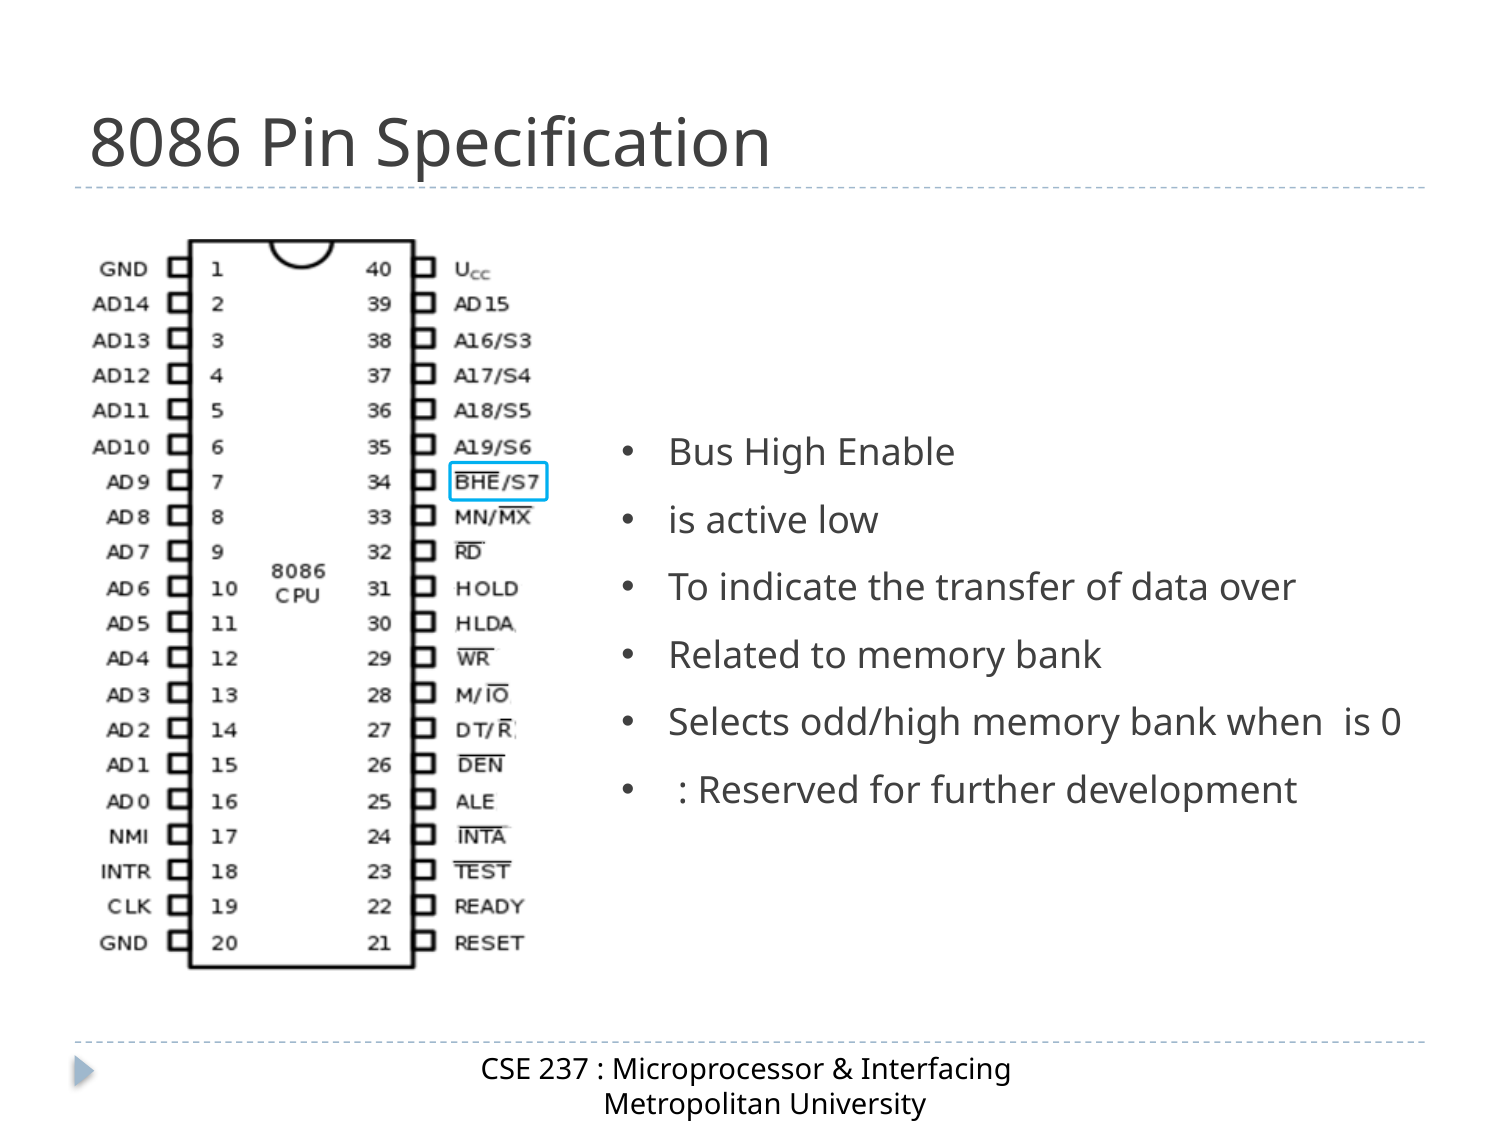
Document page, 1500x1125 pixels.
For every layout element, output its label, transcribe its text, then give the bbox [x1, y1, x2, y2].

footer CSE 237 : Microprocessor & Interfacing Metropolitan University [243, 1042, 1257, 1103]
title 8086 Pin Specification [75, 24, 1425, 188]
picture [74, 238, 579, 977]
